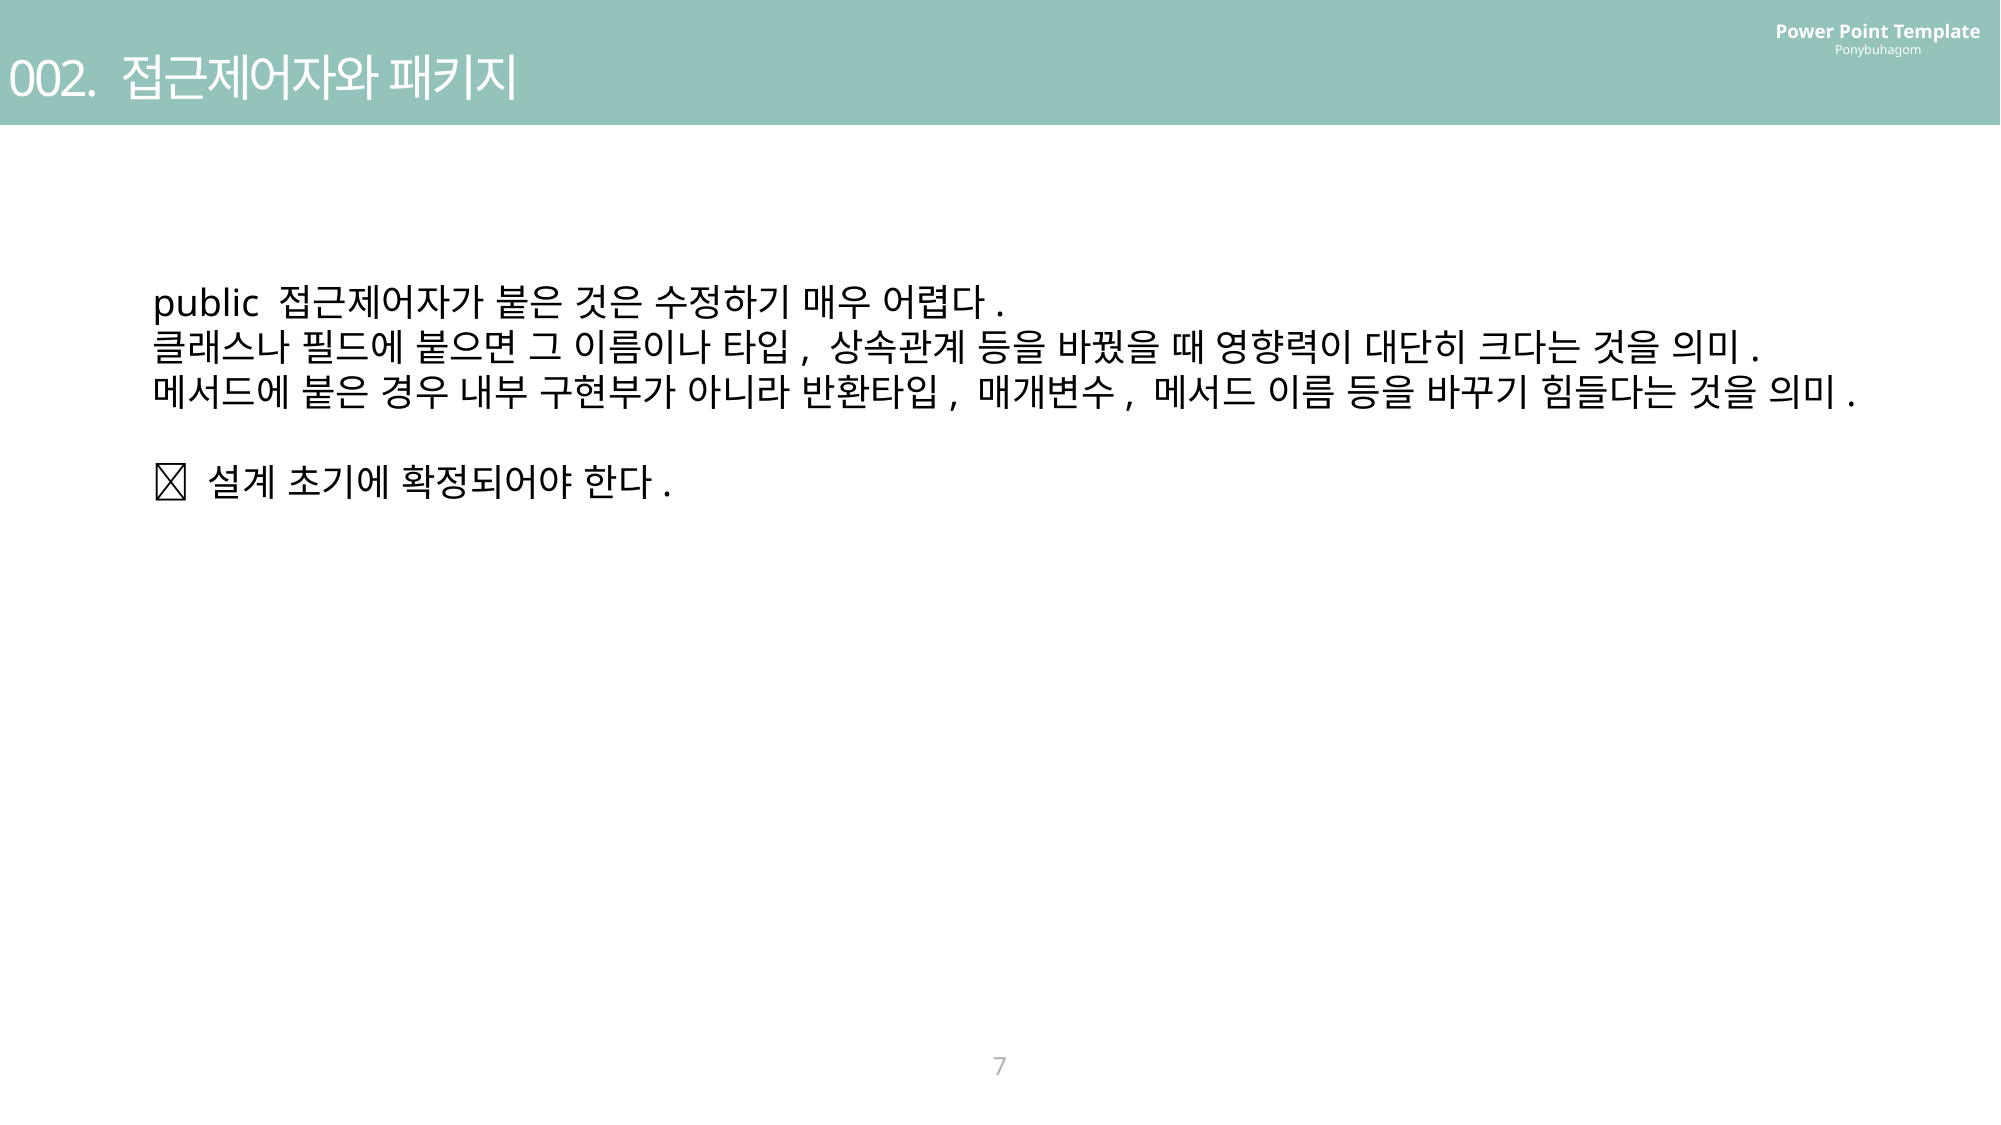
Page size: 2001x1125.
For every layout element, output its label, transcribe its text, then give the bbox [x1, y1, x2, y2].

text_box 002. 접근제어자와 패키지 [0, 39, 535, 114]
slide_number 7 [774, 1037, 1225, 1098]
text_box Power Point Template Ponybuhagom [1760, 12, 1996, 65]
text_box public 접근제어자가 붙은 것은 수정하기 매우 어렵다. 클래스나 필드에 붙으면 그 이름이나 타입, 상속관계 등을 바꿨을 때 영향력이 대단히 크다는 것을 의미. 메서드에 붙은 경우 내부 구현부가 아니라 반환타입, 매개변수, 메서드 이름 등을 바꾸기 힘들다는 것을 의미.  설계 초기에 확정되어야 한다. [137, 271, 1872, 512]
